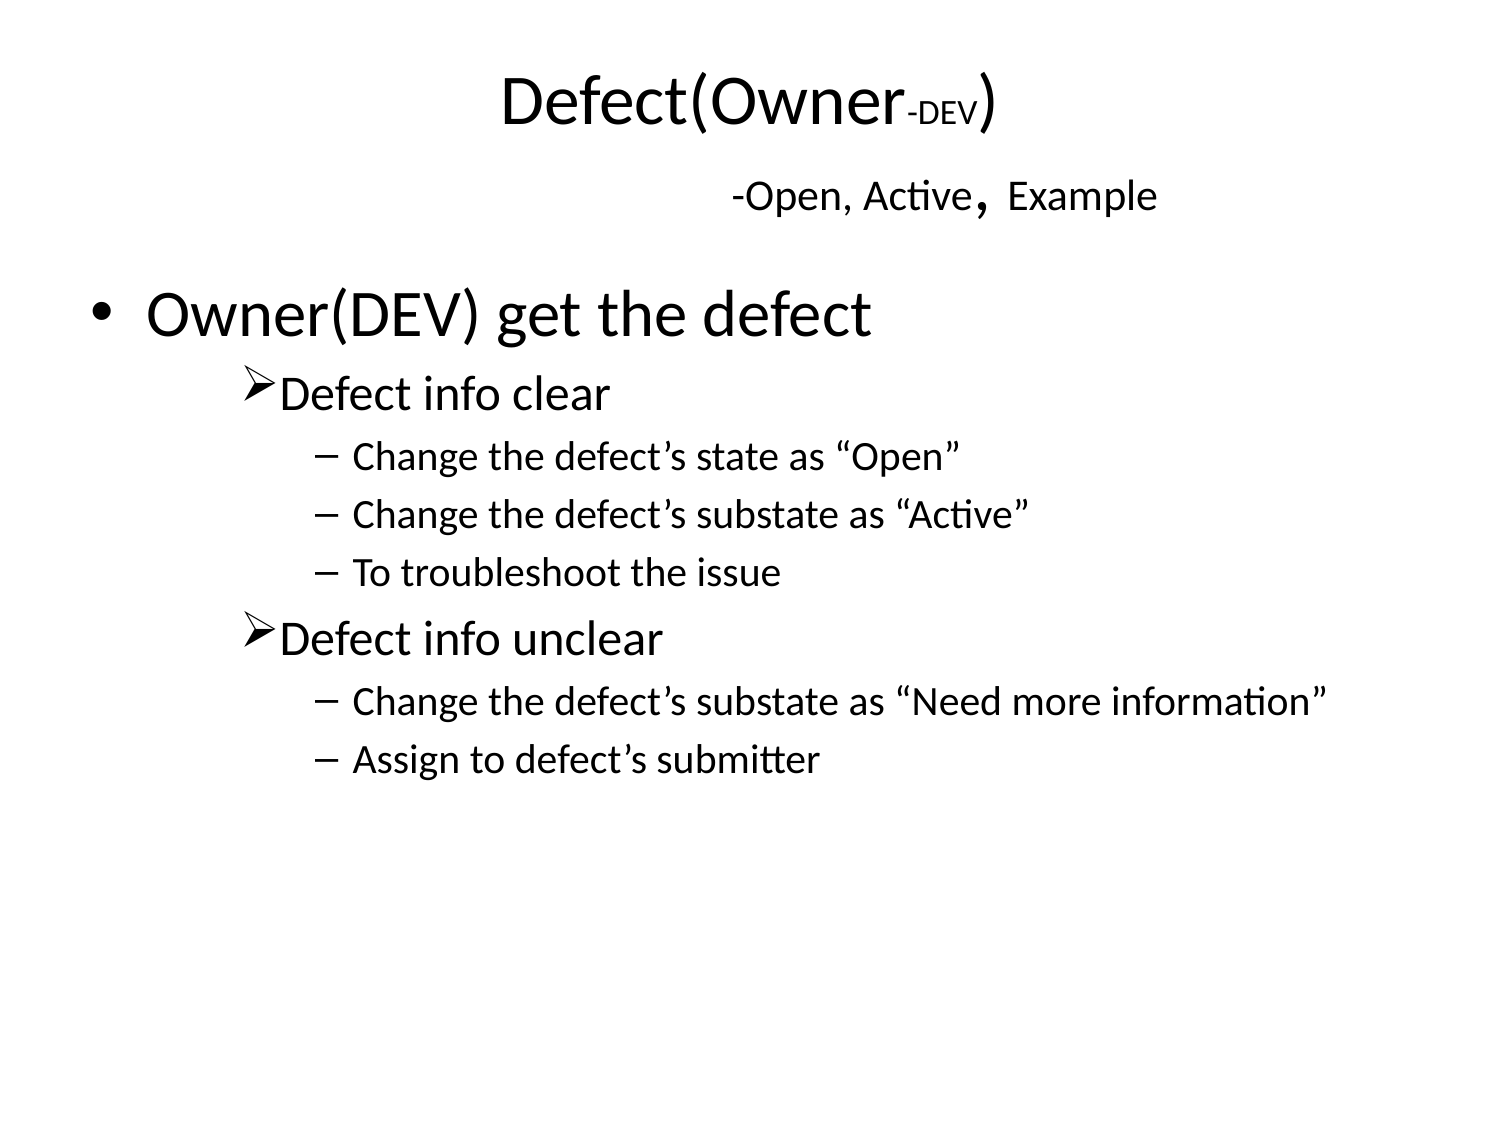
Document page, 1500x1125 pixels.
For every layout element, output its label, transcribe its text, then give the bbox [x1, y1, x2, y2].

title Defect(Owner-DEV) -Open, Active, Example [75, 45, 1425, 233]
list Owner(DEV) get the defect Defect info clear Change the defect’s state as “Open” Change the defect’s substate as “Active” To troubleshoot the issue Defect info unclear Change the defect’s substate as “Need more information” Assign to defect’s submitter [75, 262, 1425, 1005]
